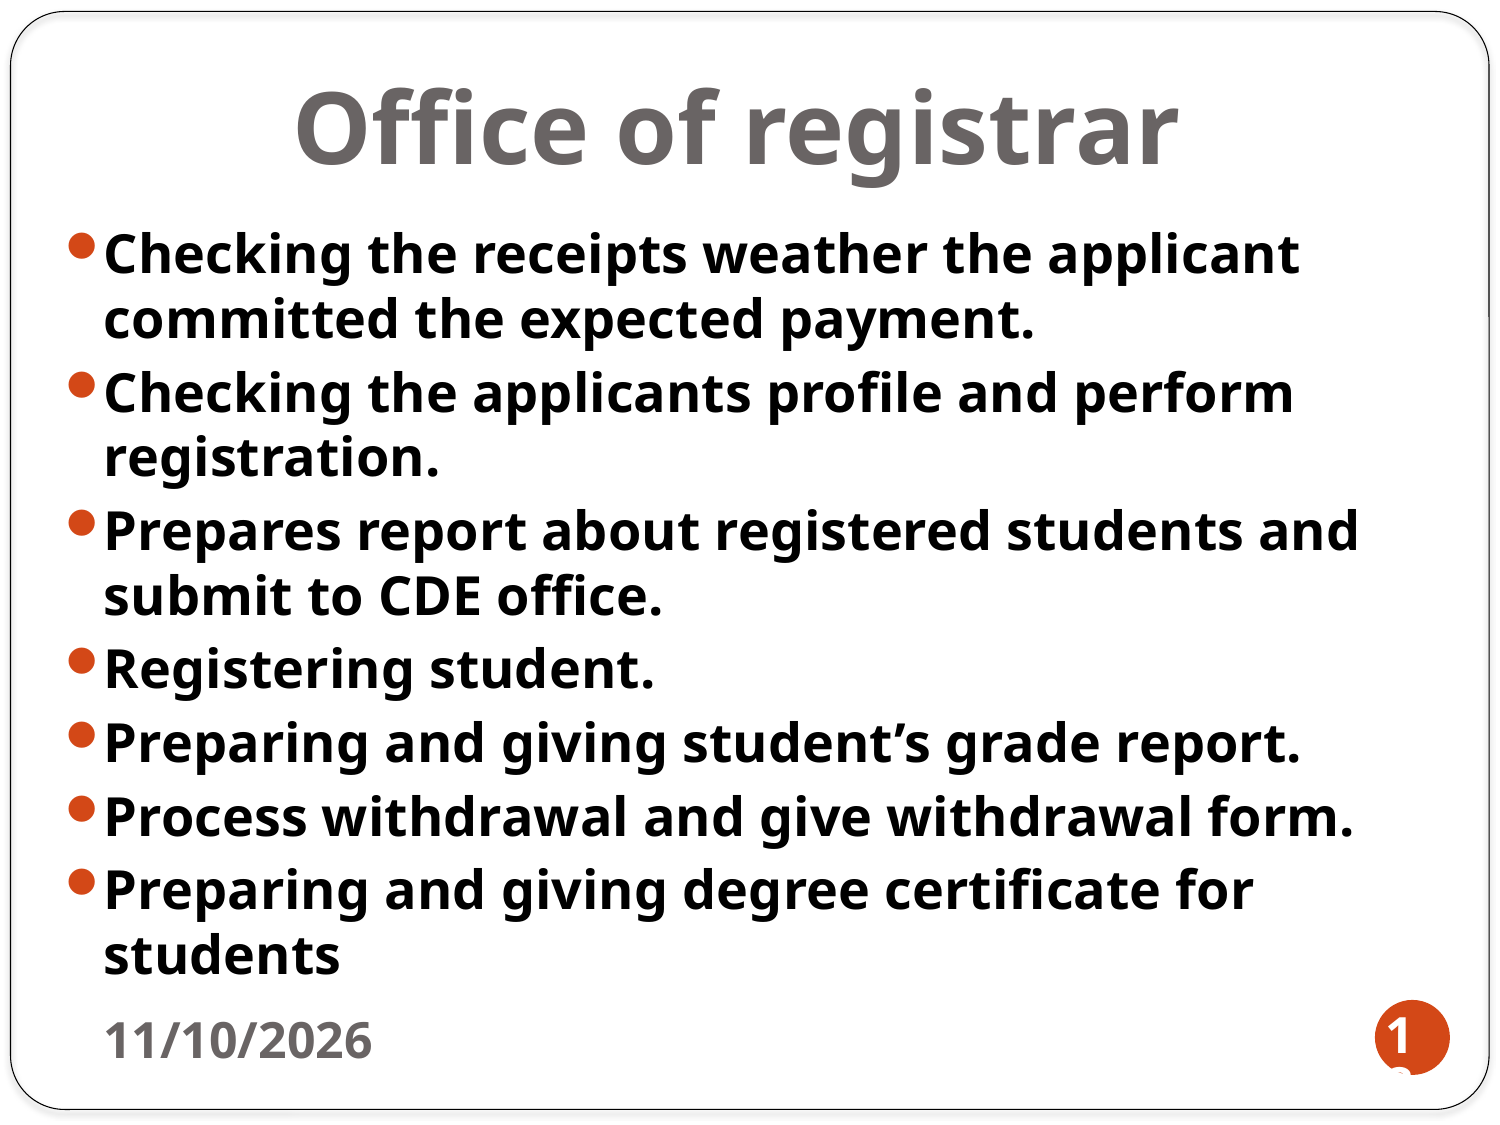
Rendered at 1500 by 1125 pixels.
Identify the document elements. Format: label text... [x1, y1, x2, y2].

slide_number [37, 1012, 388, 1073]
list Checking the receipts weather the applicant committed the expected payment. Checking the applicants profile and perform registration. Prepares report about registered students and submit to CDE office. Registering student. Preparing and giving student’s grade report. Process withdrawal and give withdrawal form. Preparing and giving degree certificate for students [50, 212, 1463, 1000]
slide_number 18 [1374, 1000, 1450, 1075]
title Office of registrar [75, 45, 1425, 200]
